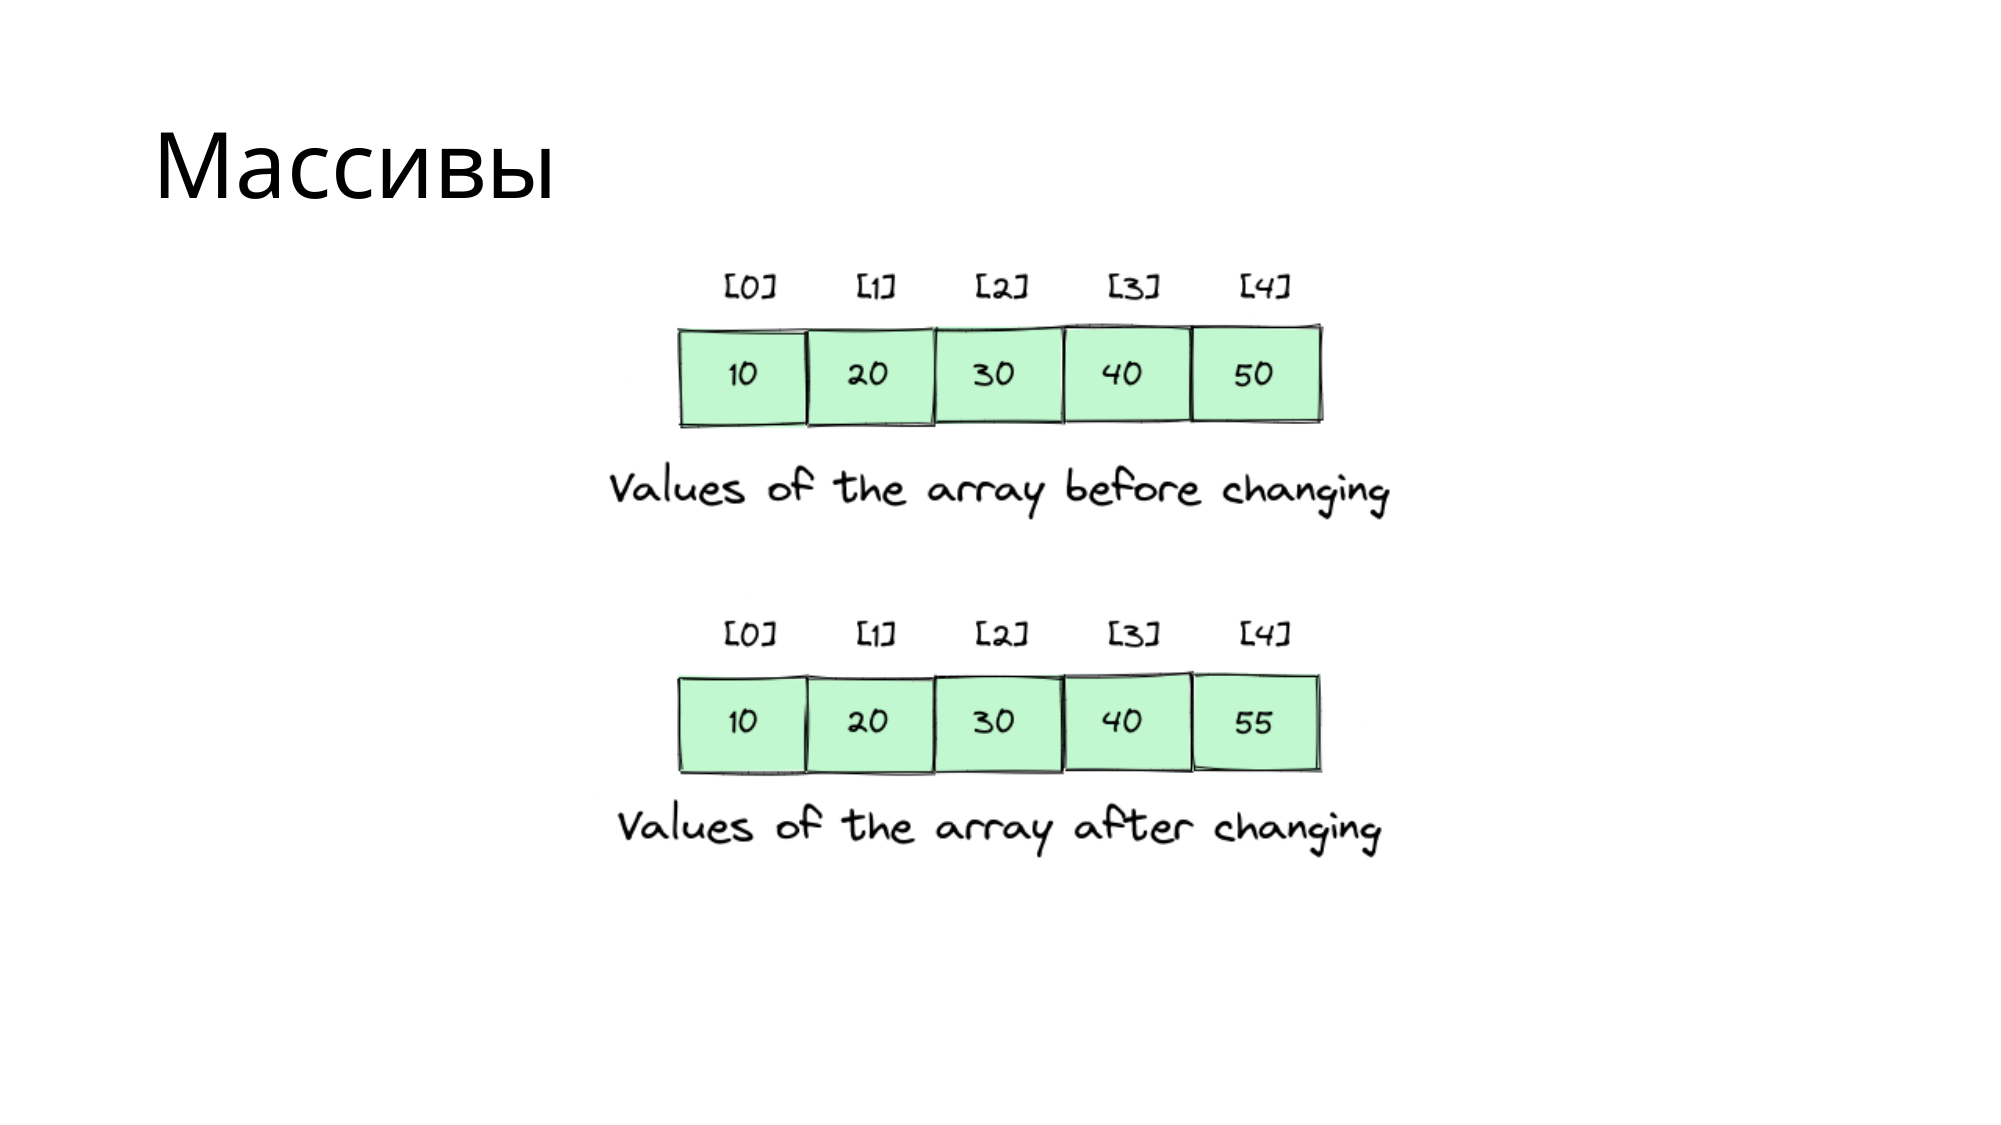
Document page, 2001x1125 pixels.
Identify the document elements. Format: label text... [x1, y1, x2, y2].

title Массивы [137, 59, 1863, 278]
picture [593, 255, 1407, 870]
